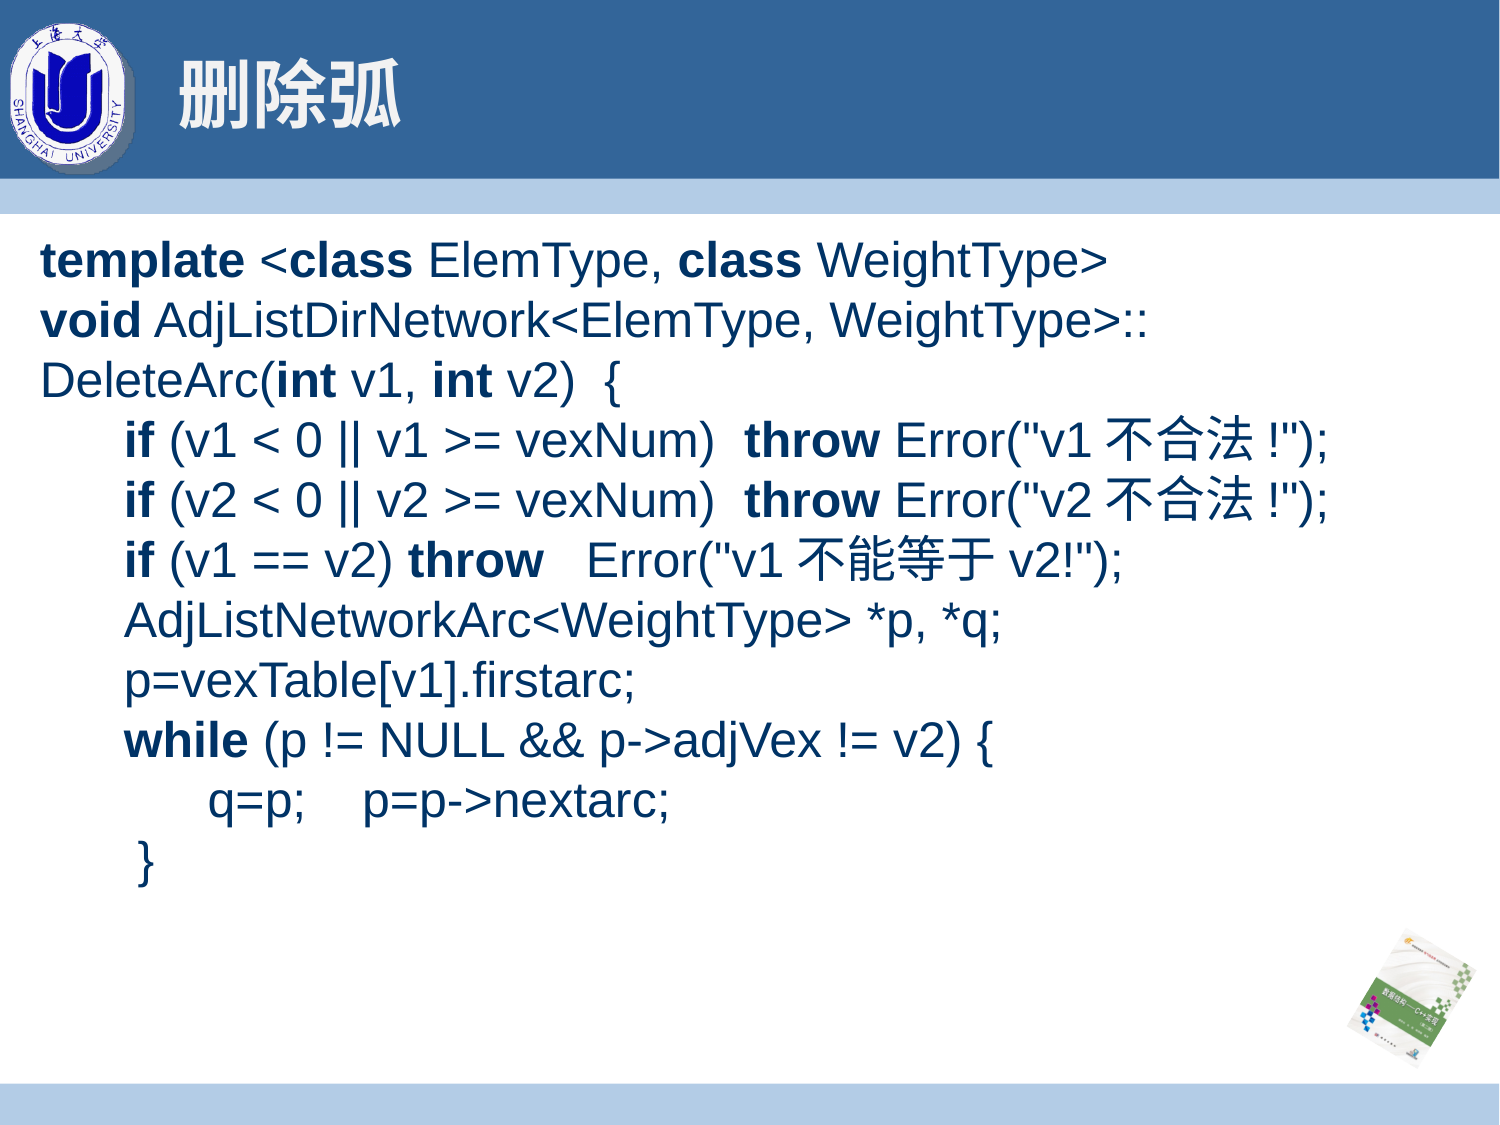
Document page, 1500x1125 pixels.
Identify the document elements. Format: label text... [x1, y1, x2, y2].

picture [4, 17, 128, 176]
title 删除弧 [162, 23, 1436, 161]
picture [1347, 928, 1476, 1068]
text_box template <class ElemType, class WeightType> void AdjListDirNetwork<ElemType, WeightType>:: DeleteArc(int v1, int v2) { if (v1 < 0 || v1 >= vexNum) throw Error("v1不合法!"); if (v2 < 0 || v2 >= vexNum) throw Error("v2不合法!"); if (v1 == v2) throw Error("v1不能等于v2!"); AdjListNetworkArc<WeightType> *p, *q; p=vexTable[v1].firstarc; while (p != NULL && p->adjVex != v2) { q=p; p=p->nextarc; } [24, 220, 1500, 895]
